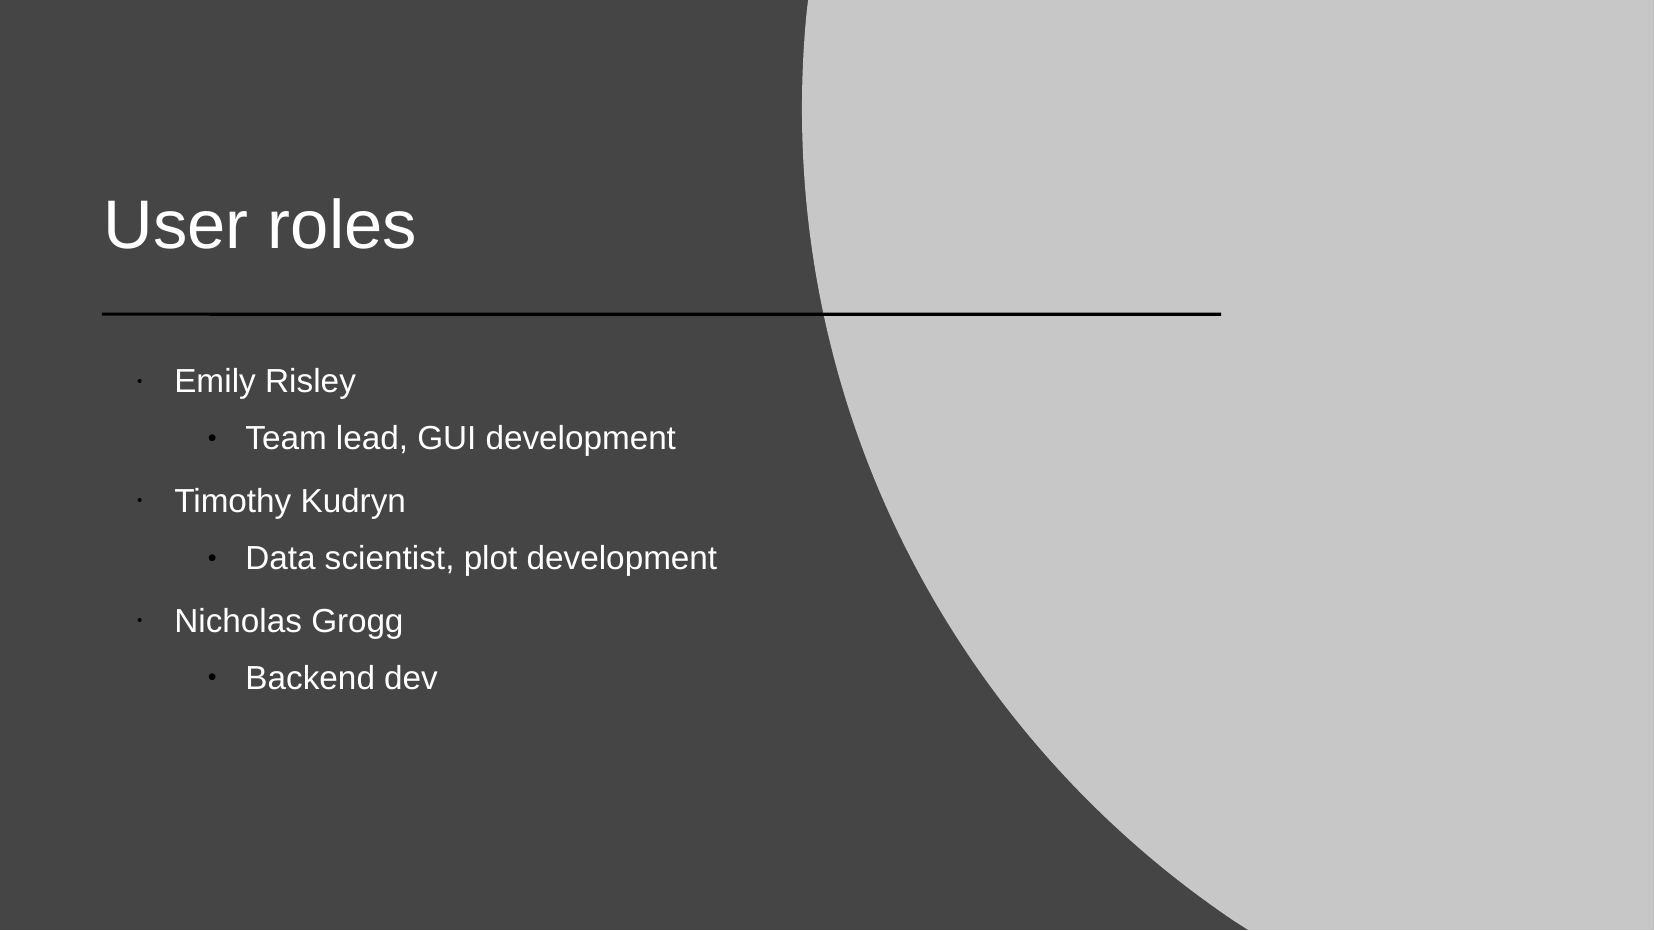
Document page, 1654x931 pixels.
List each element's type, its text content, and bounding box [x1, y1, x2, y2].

text_box Emily Risley Team lead, GUI development Timothy Kudryn Data scientist, plot development Nicholas Grogg Backend dev [88, 358, 1312, 810]
text_box User roles [88, 49, 1312, 270]
text_box [801, 0, 1654, 931]
